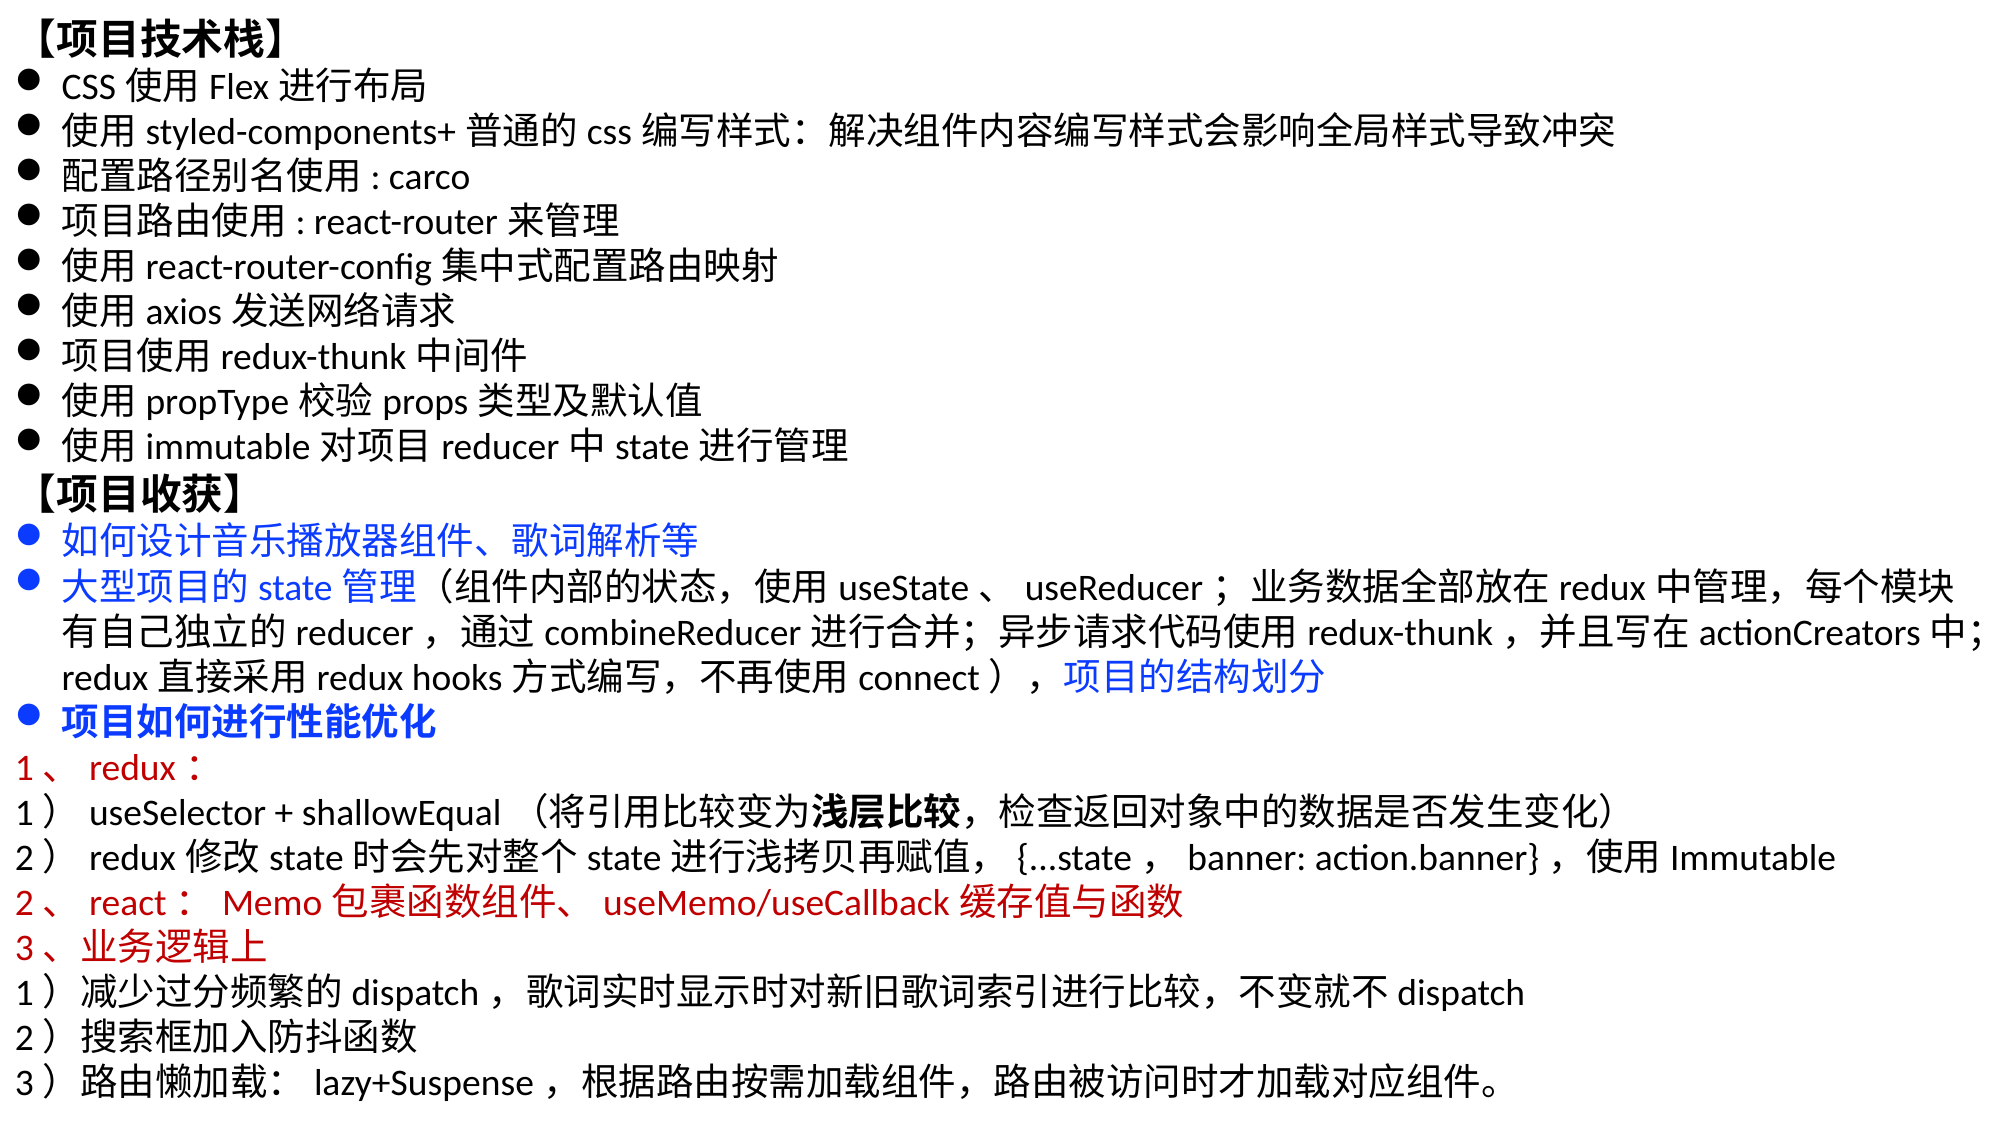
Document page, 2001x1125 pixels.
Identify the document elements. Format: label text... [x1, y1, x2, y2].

text_box 【项目技术栈】 CSS使用Flex进行布局 使用styled-components+普通的css编写样式：解决组件内容编写样式会影响全局样式导致冲突 配置路径别名使用: carco 项目路由使用: react-router来管理 使用react-router-config集中式配置路由映射 使用axios发送网络请求 项目使用redux-thunk中间件 使用propType校验props类型及默认值 使用immutable对项目reducer中state进行管理 【项目收获】 如何设计音乐播放器组件、歌词解析等 大型项目的state管理（组件内部的状态，使用useState、useReducer；业务数据全部放在redux中管理，每个模块有自己独立的reducer，通过combineReducer进行合并；异步请求代码使用redux-thunk，并且写在actionCreators中；redux直接采用redux hooks方式编写，不再使用connect），项目的结构划分 项目如何进行性能优化 1、redux： 1）useSelector + shallowEqual（将引用比较变为浅层比较，检查返回对象中的数据是否发生变化） 2）redux修改state时会先对整个state进行浅拷贝再赋值，{...state，banner: action.banner}，使用Immutable 2、react：Memo包裹函数组件、useMemo/useCallback缓存值与函数 3、业务逻辑上 1）减少过分频繁的dispatch，歌词实时显示时对新旧歌词索引进行比较，不变就不dispatch 2）搜索框加入防抖函数 3）路由懒加载：lazy+Suspense，根据路由按需加载组件，路由被访问时才加载对应组件。 [0, 5, 2000, 1110]
